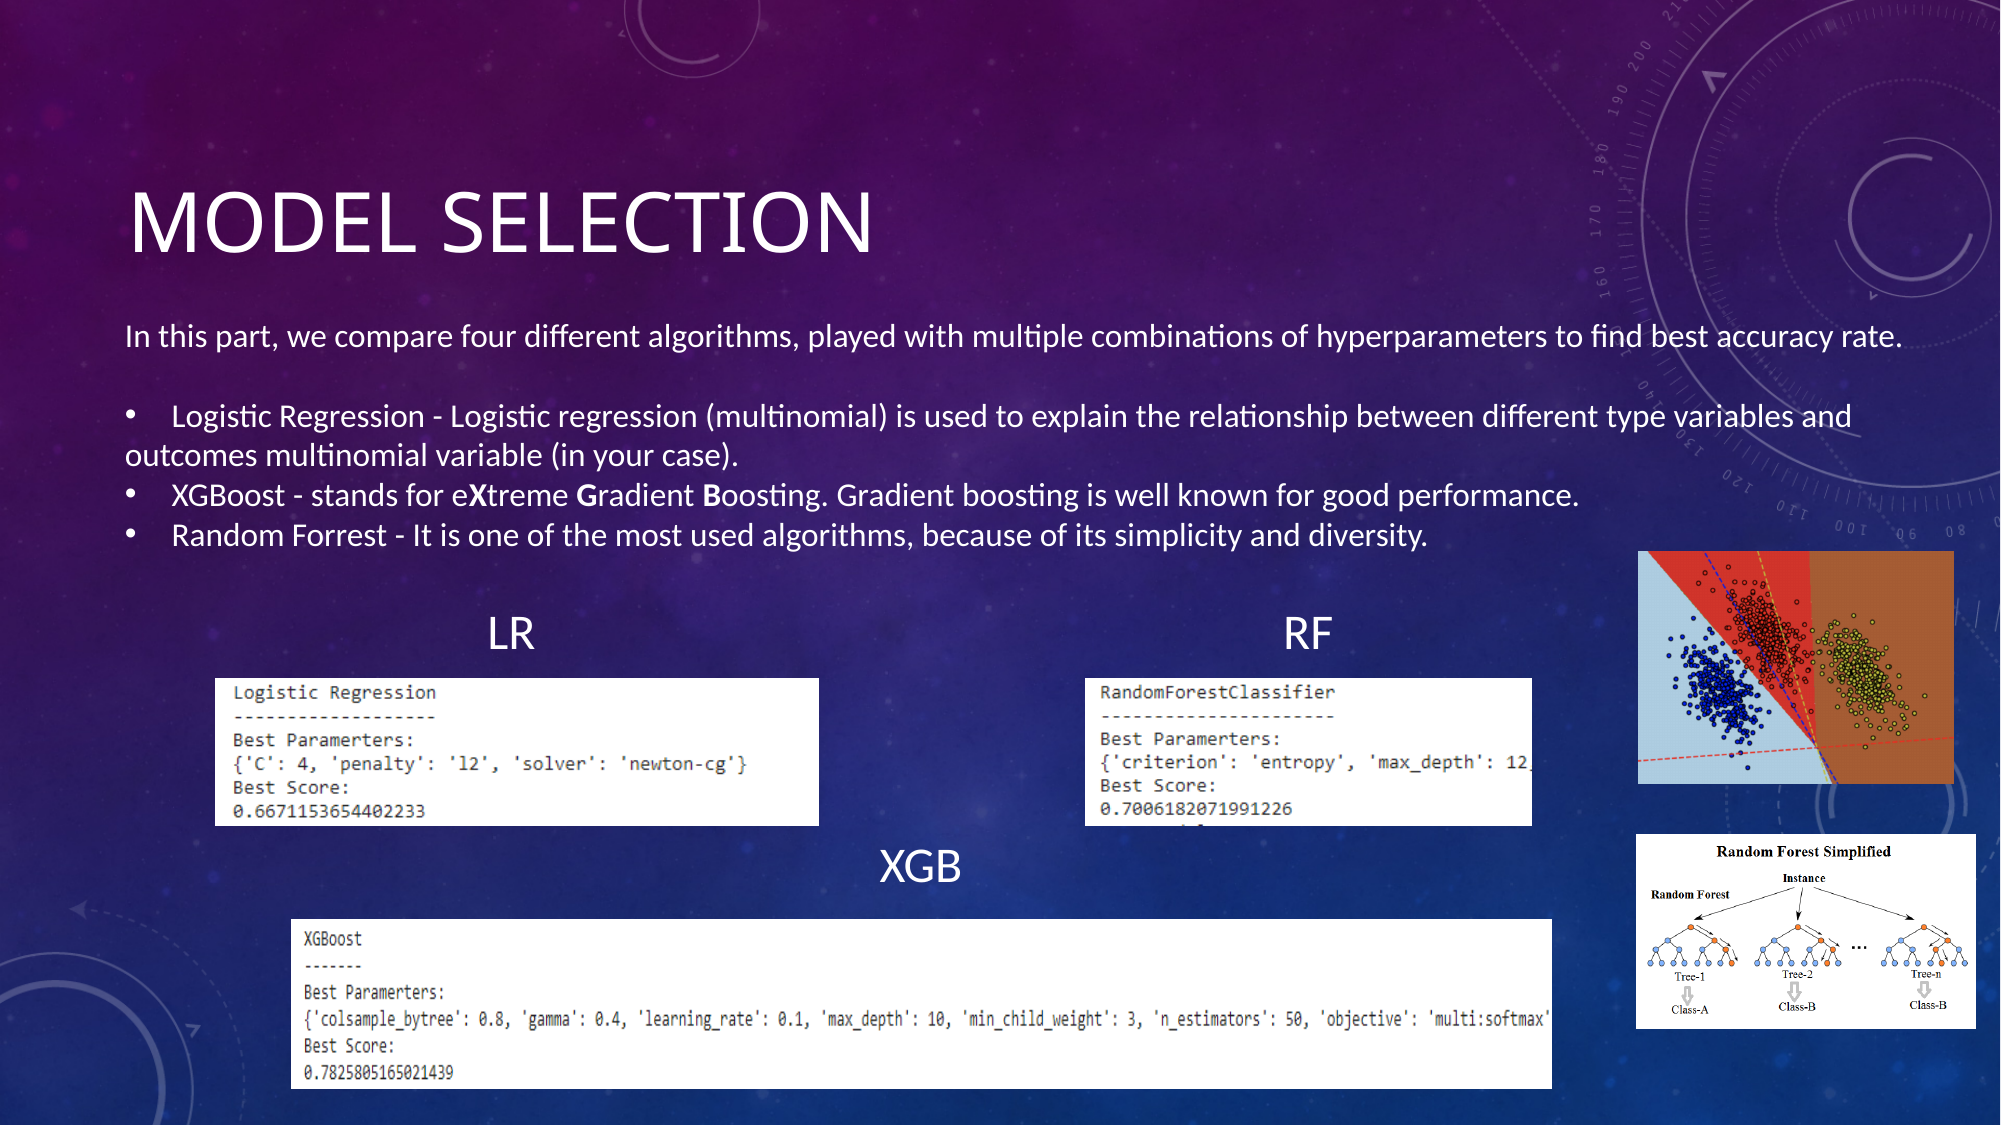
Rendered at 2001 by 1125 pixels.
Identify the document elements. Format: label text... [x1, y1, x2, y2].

title Model Selection [112, 99, 1775, 306]
text_box In this part, we compare four different algorithms, played with multiple combinations of hyperparameters to find best accuracy rate. Logistic Regression - Logistic regression (multinomial) is used to explain the relationship between different type variables and outcomes multinomial variable (in your case). XGBoost - stands for eXtreme Gradient Boosting. Gradient boosting is well known for good performance. Random Forrest - It is one of the most used algorithms, because of its simplicity and diversity. [110, 306, 1921, 561]
text_box LR [472, 592, 551, 667]
text_box XGB [864, 825, 978, 901]
text_box RF [1268, 592, 1349, 667]
picture [0, 0, 2001, 1125]
